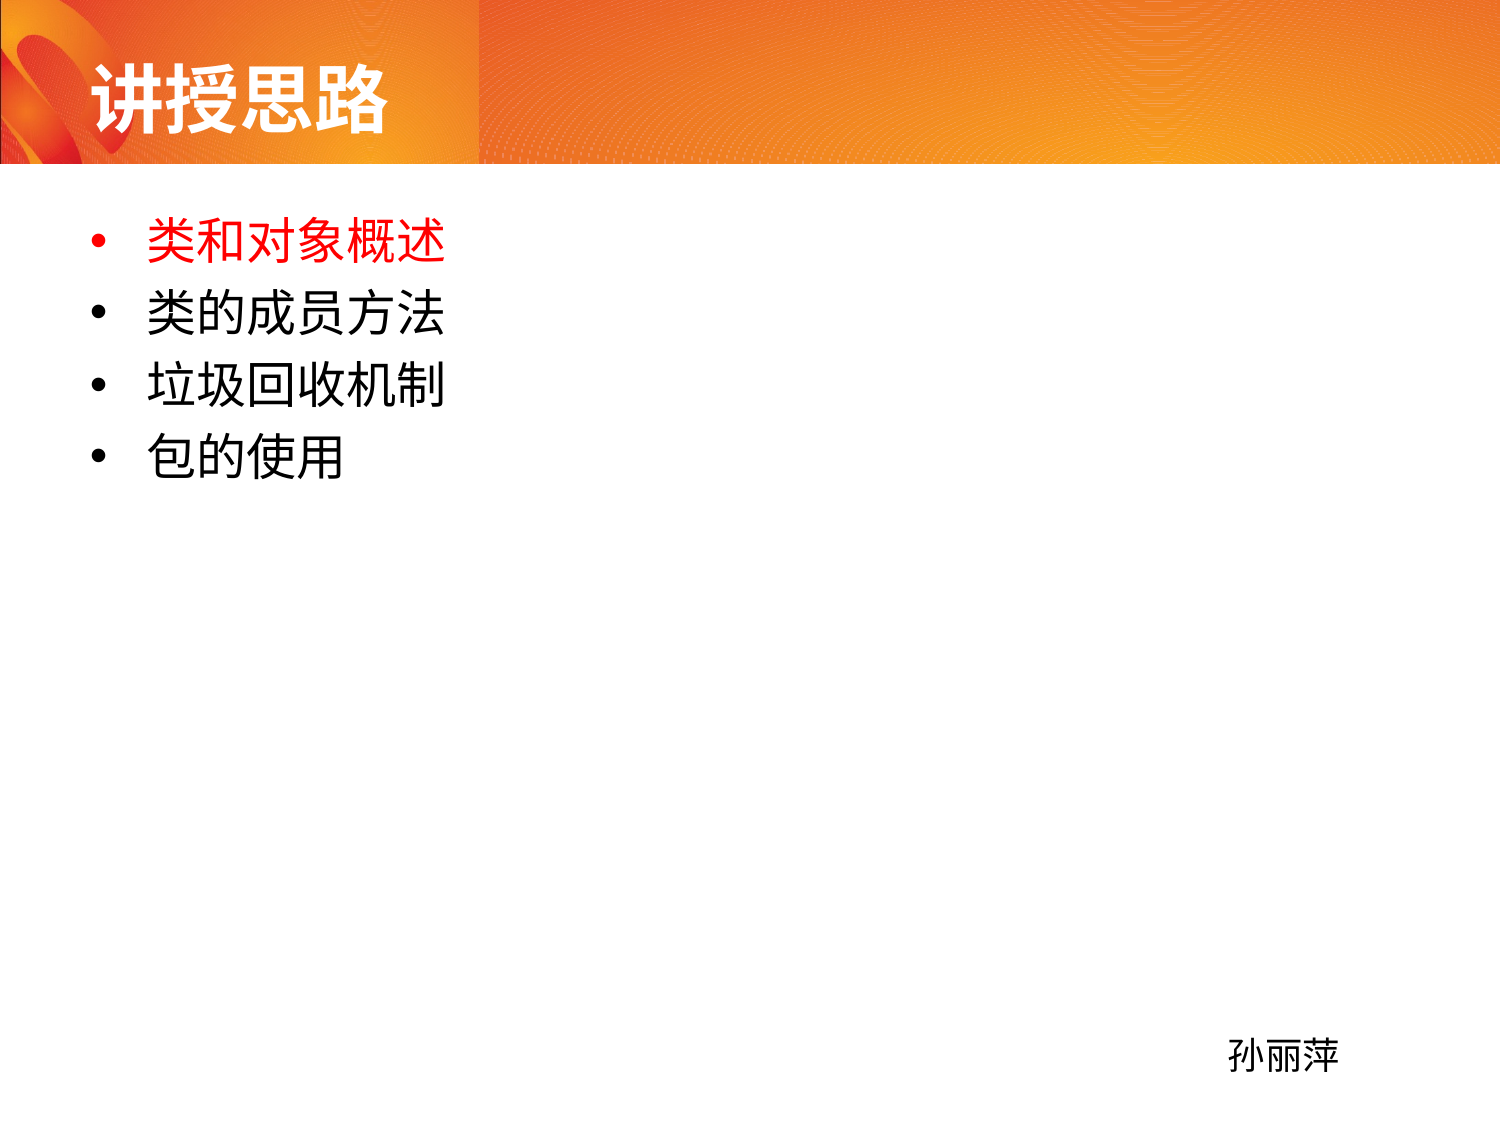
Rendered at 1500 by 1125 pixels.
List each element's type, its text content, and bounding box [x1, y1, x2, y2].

picture [0, 0, 1500, 164]
title 讲授思路 [75, 45, 1425, 167]
list 类和对象概述 类的成员方法 垃圾回收机制 包的使用 [75, 190, 1425, 1005]
